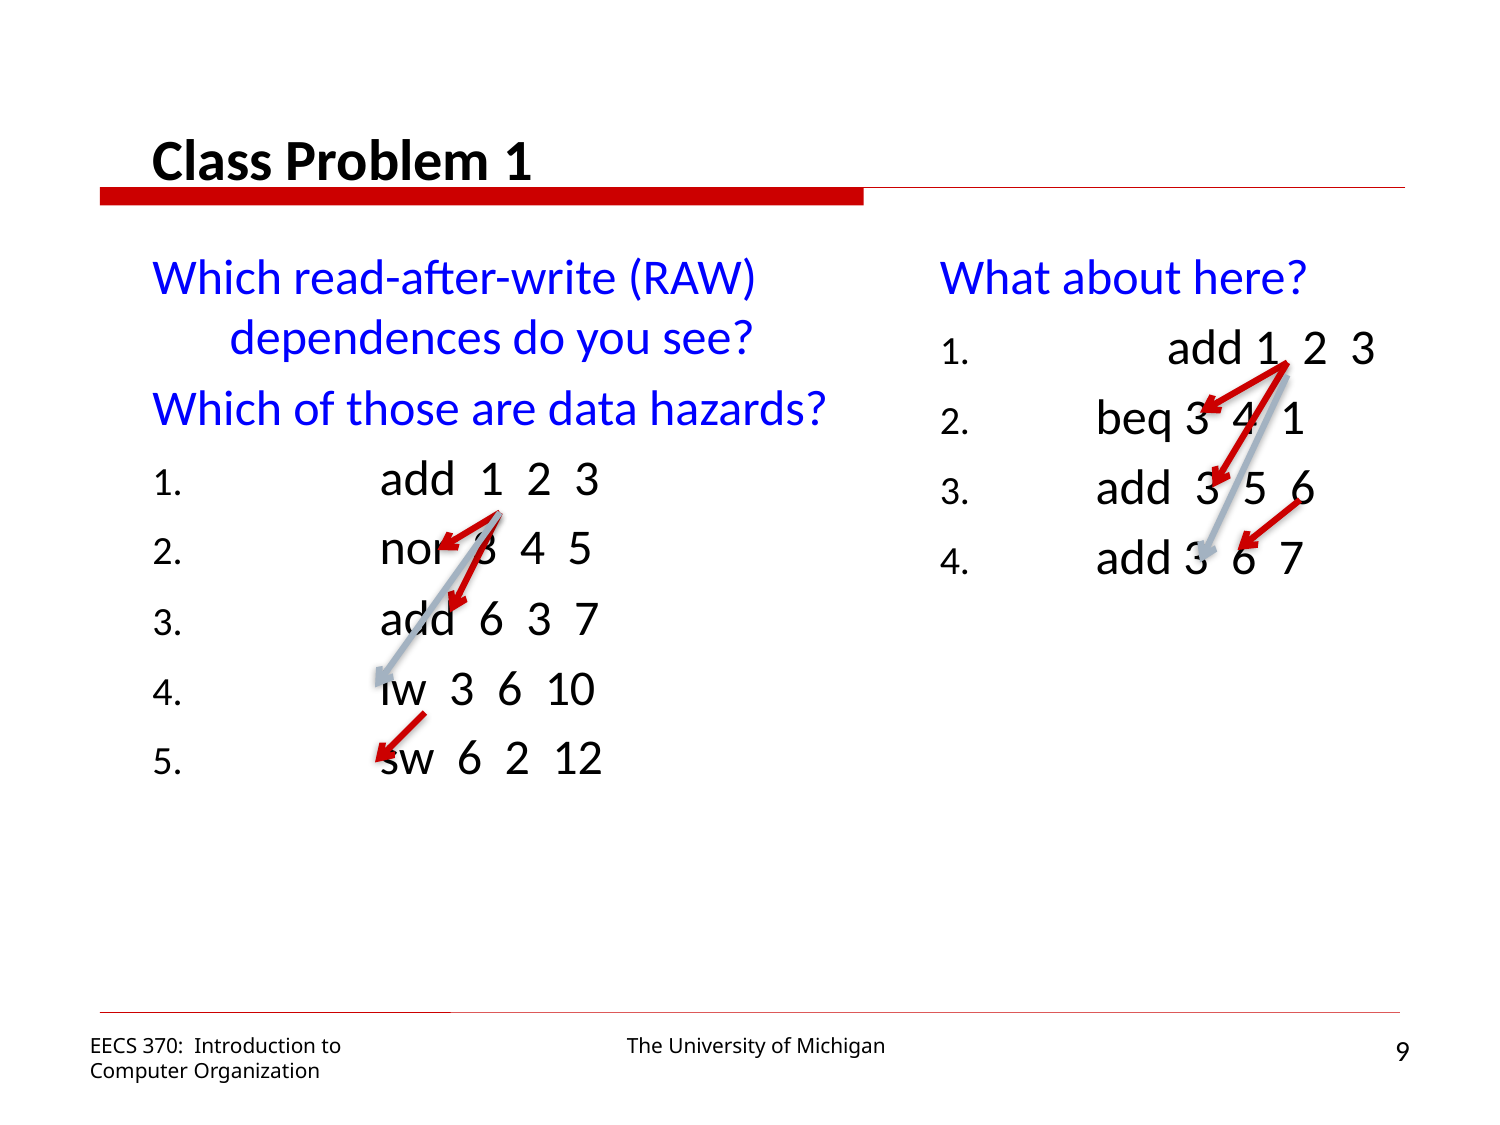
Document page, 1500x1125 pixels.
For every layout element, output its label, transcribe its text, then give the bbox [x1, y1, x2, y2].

list Which read-after-write (RAW) dependences do you see? Which of those are data hazards? add 1 2 3 nor 3 4 5 add 6 3 7 lw 3 6 10 sw 6 2 12 [137, 237, 888, 913]
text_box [374, 512, 501, 688]
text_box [1199, 374, 1288, 563]
slide_number 9 [1074, 1024, 1425, 1103]
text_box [374, 712, 426, 763]
text_box What about here? add 1 2 3 beq 3 4 1 add 3 5 6 add 3 6 7 [924, 237, 1413, 913]
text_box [1212, 362, 1288, 374]
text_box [1237, 499, 1301, 551]
title Class Problem 1 [137, 12, 1388, 201]
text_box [1199, 362, 1210, 374]
